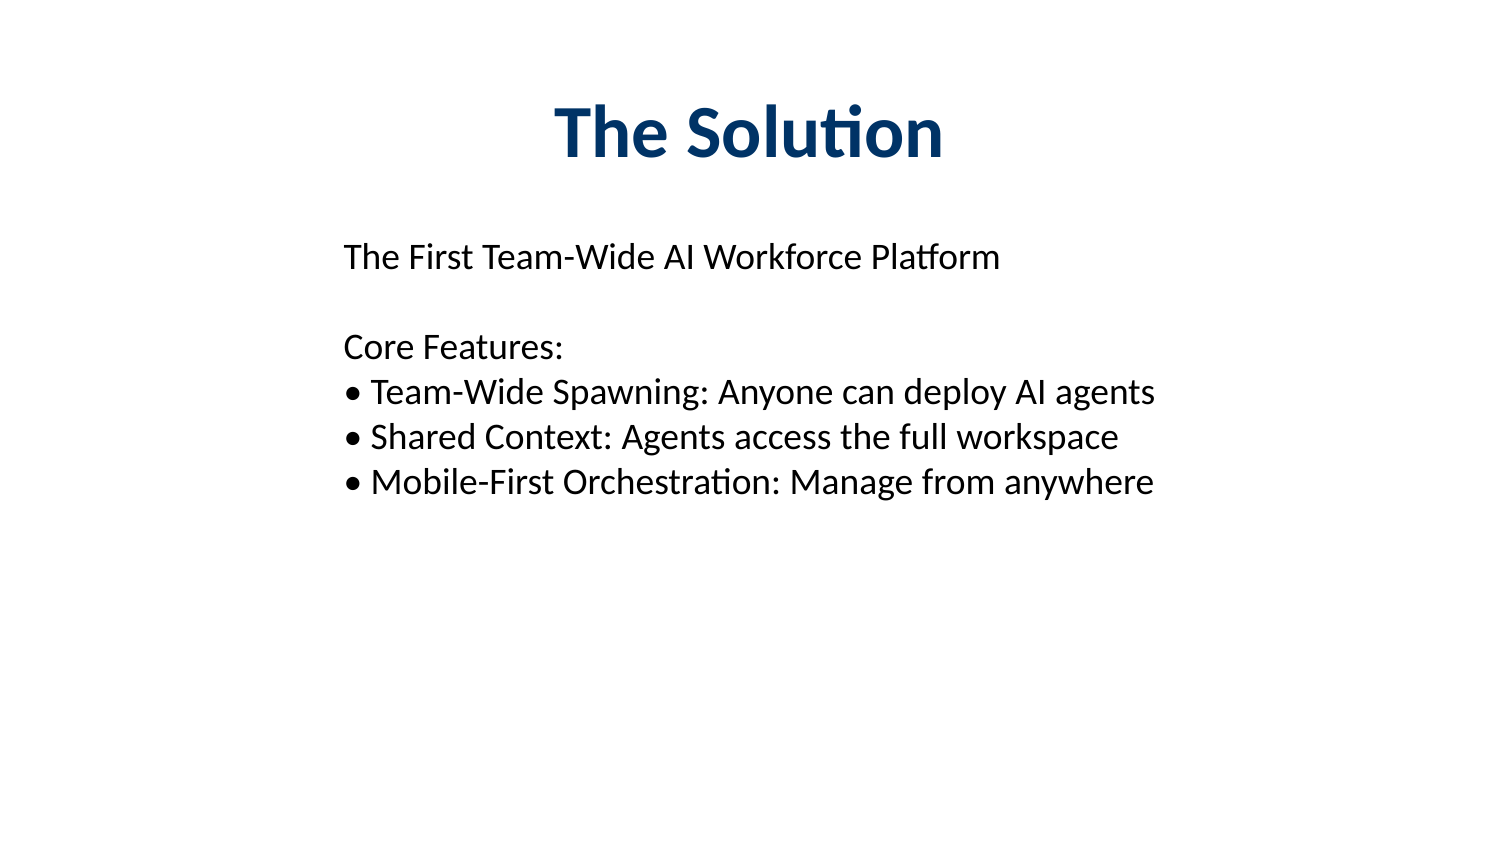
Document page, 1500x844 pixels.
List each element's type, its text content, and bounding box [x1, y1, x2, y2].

text_box The Solution [539, 29, 961, 179]
text_box The First Team-Wide AI Workforce Platform Core Features: • Team-Wide Spawning: Anyone can deploy AI agents • Shared Context: Agents access the full workspace • Mobile-First Orchestration: Manage from anywhere [328, 179, 1172, 510]
